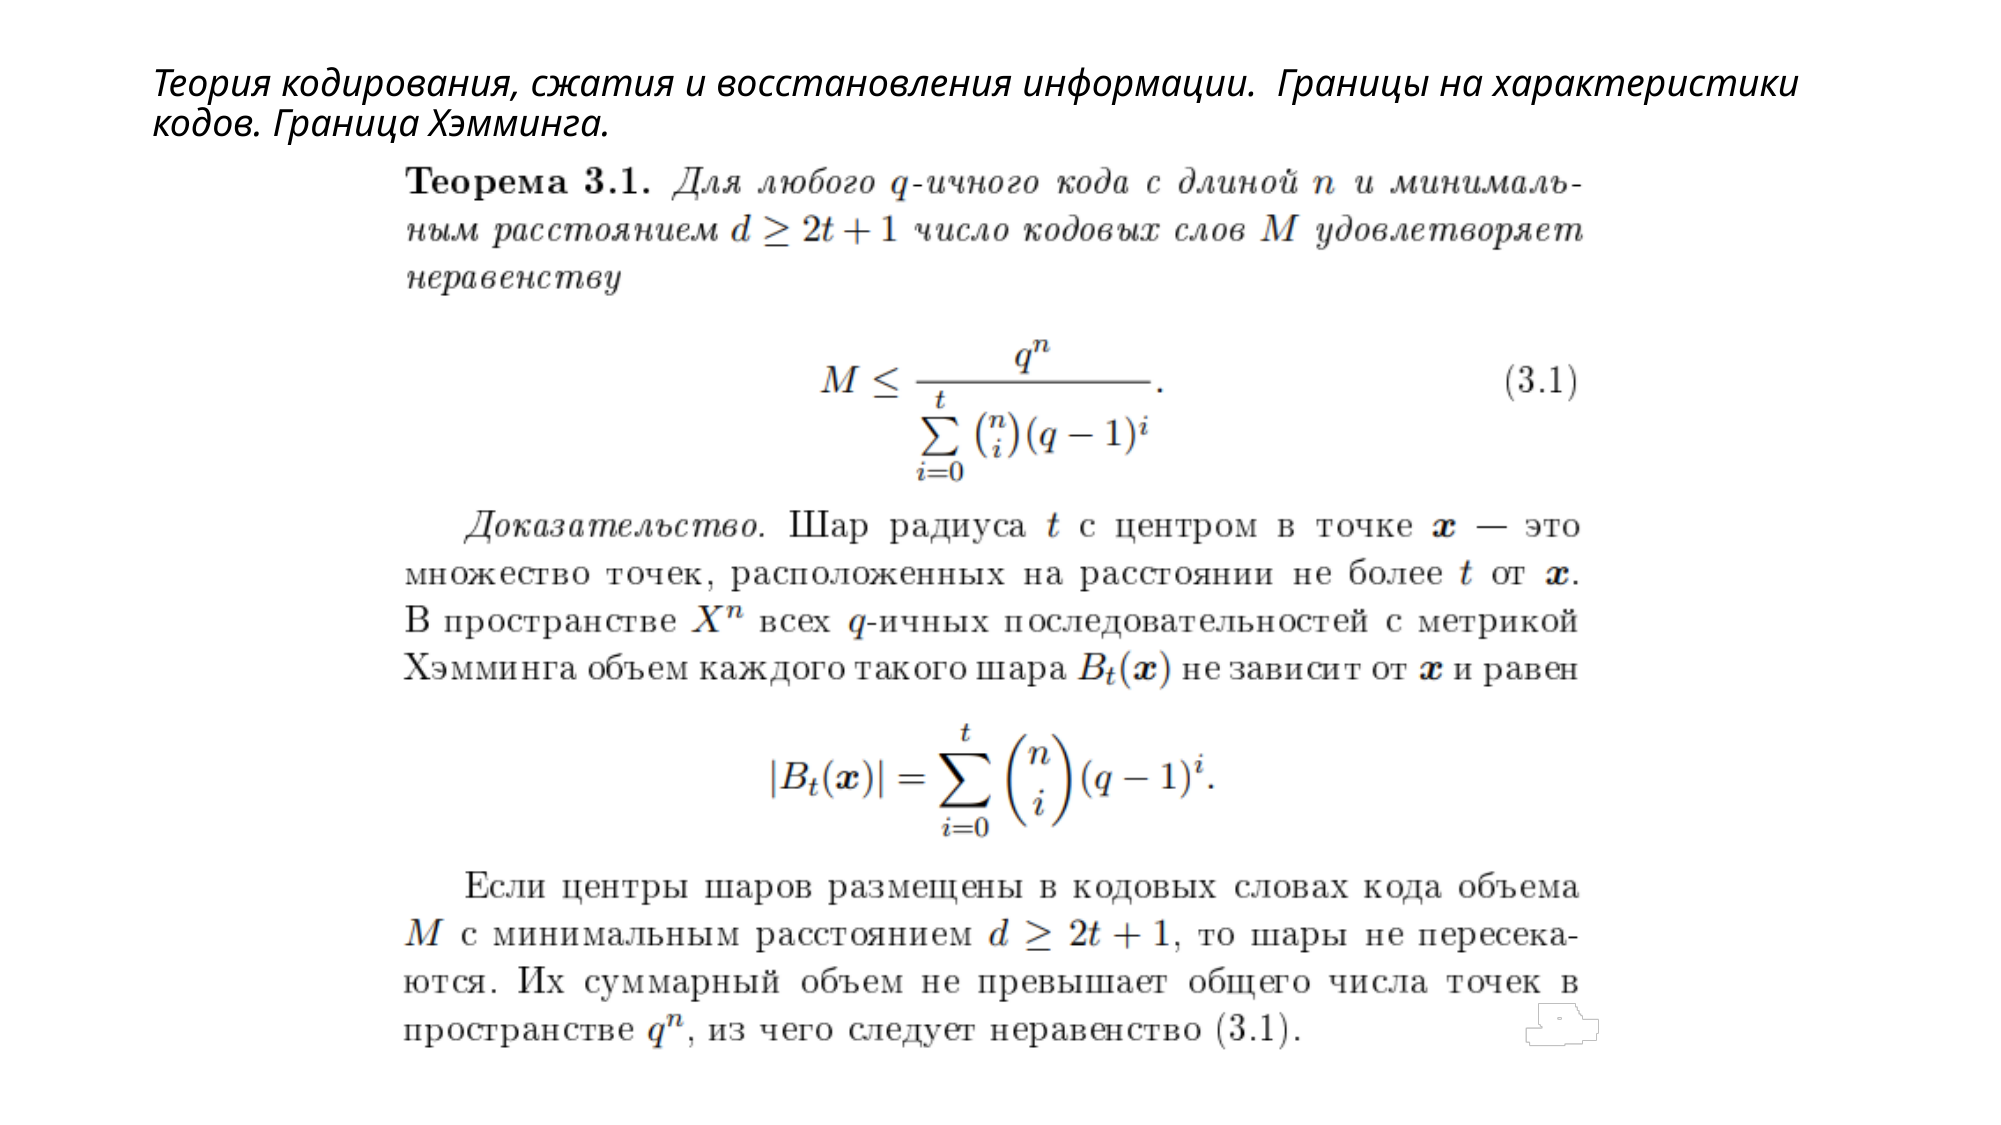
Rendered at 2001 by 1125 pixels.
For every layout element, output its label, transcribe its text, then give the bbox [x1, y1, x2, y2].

picture [355, 148, 1634, 1076]
title Теория кодирования, сжатия и восстановления информации. Границы на характеристики кодов. Граница Хэмминга. [137, 59, 1863, 149]
